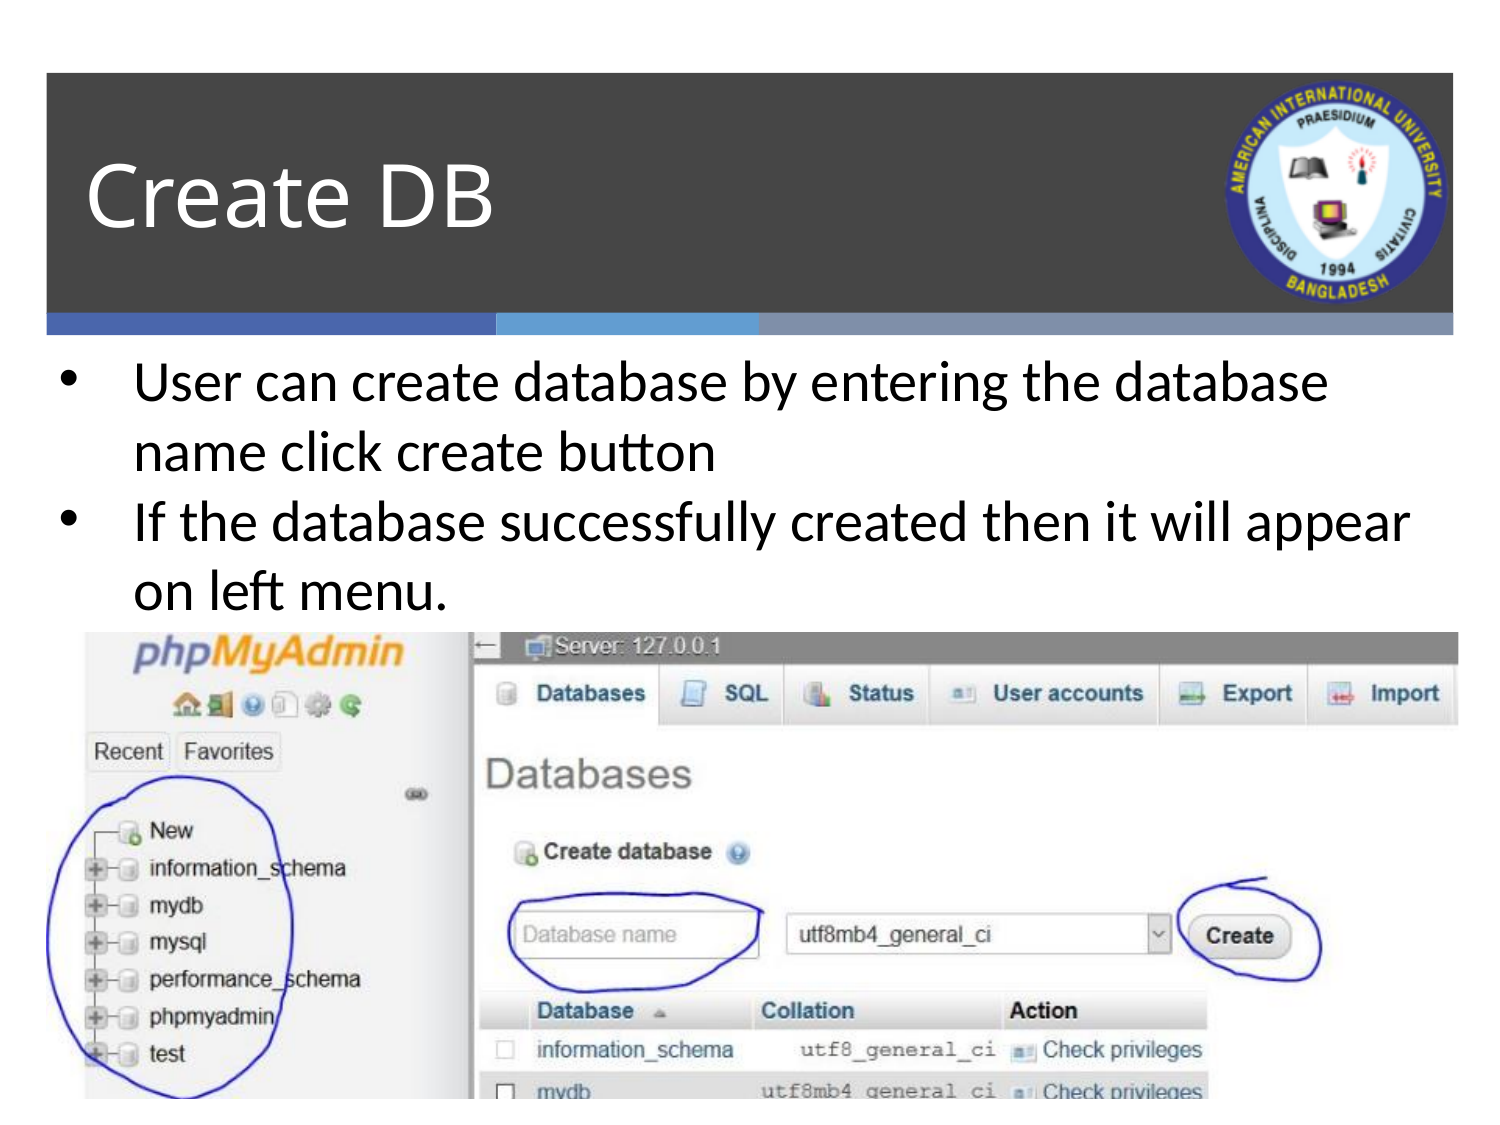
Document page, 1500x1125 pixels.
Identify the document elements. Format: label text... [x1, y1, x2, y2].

picture [45, 631, 1459, 1099]
picture [1220, 75, 1454, 310]
title Create DB [69, 73, 1351, 253]
text_box User can create database by entering the database name click create button If the database successfully created then it will appear on left menu. [43, 335, 1447, 629]
